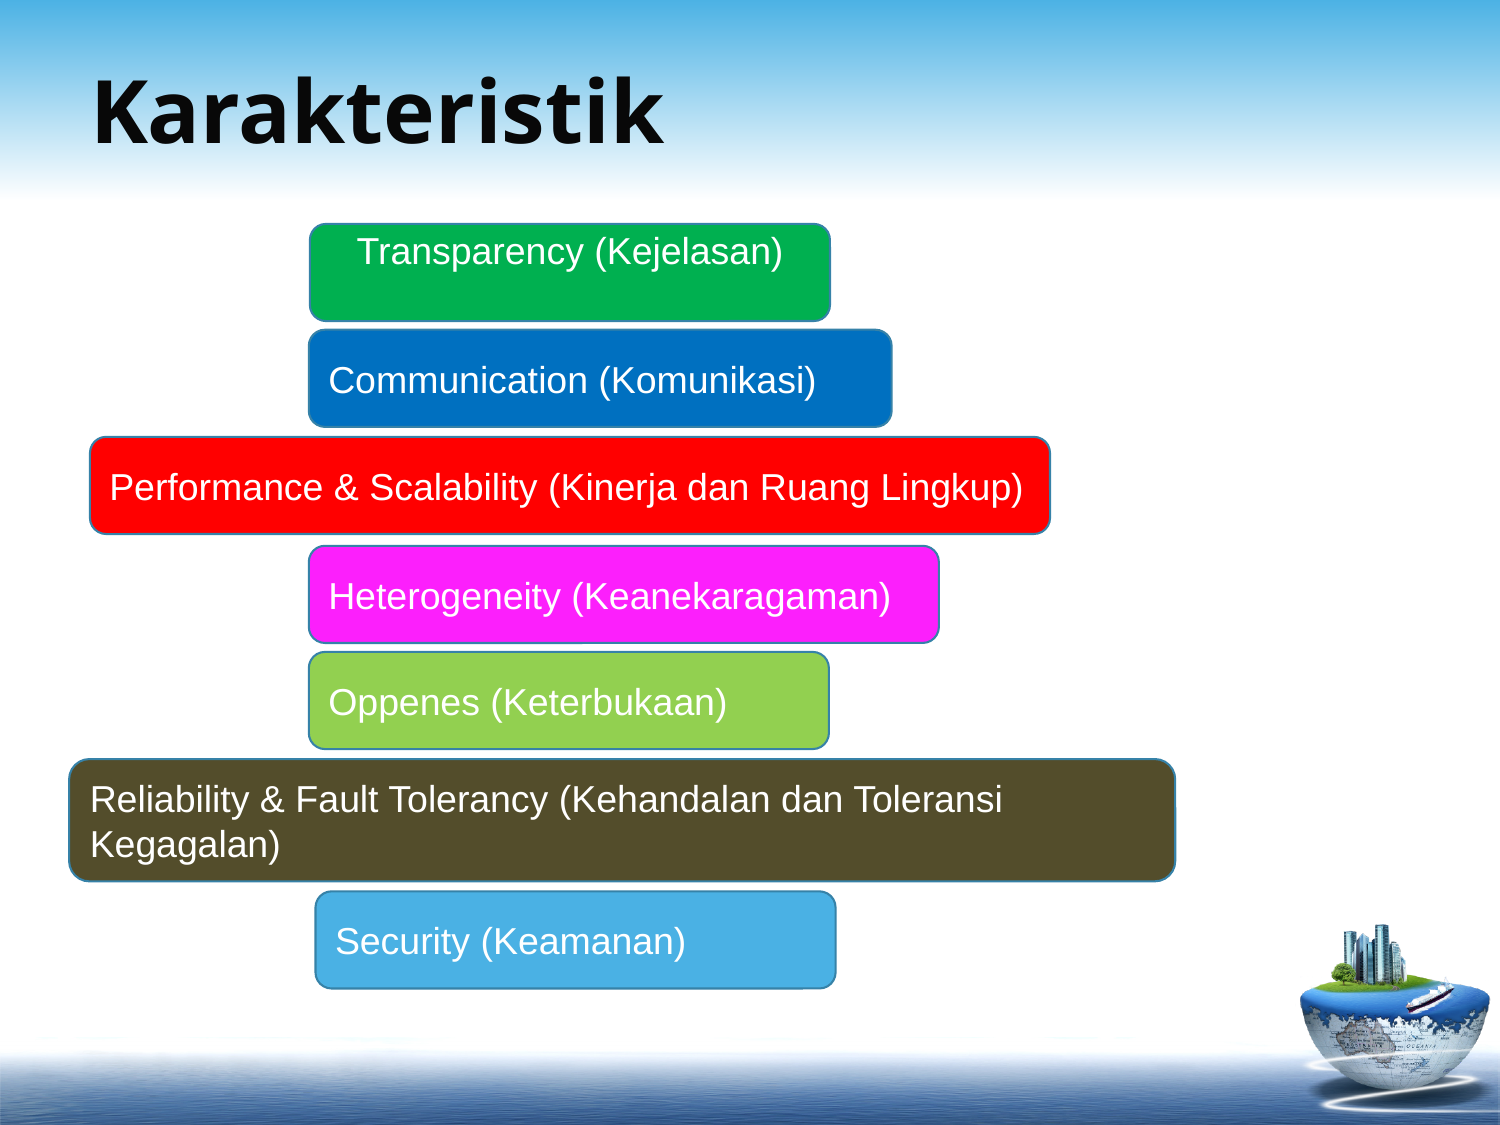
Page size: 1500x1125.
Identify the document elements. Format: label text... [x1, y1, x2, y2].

text_box Performance & Scalability (Kinerja dan Ruang Lingkup) [88, 435, 1052, 536]
text_box Communication (Komunikasi) [307, 328, 893, 428]
text_box Heterogeneity (Keanekaragaman) [307, 544, 940, 645]
text_box Oppenes (Keterbukaan) [307, 650, 830, 751]
text_box Reliability & Fault Tolerancy (Kehandalan dan Toleransi Kegagalan) [68, 758, 1177, 883]
picture [0, 920, 1500, 1125]
text_box Transparency (Kejelasan) [308, 222, 832, 323]
text_box Security (Keamanan) [314, 890, 837, 990]
title Karakteristik [75, 37, 1425, 180]
